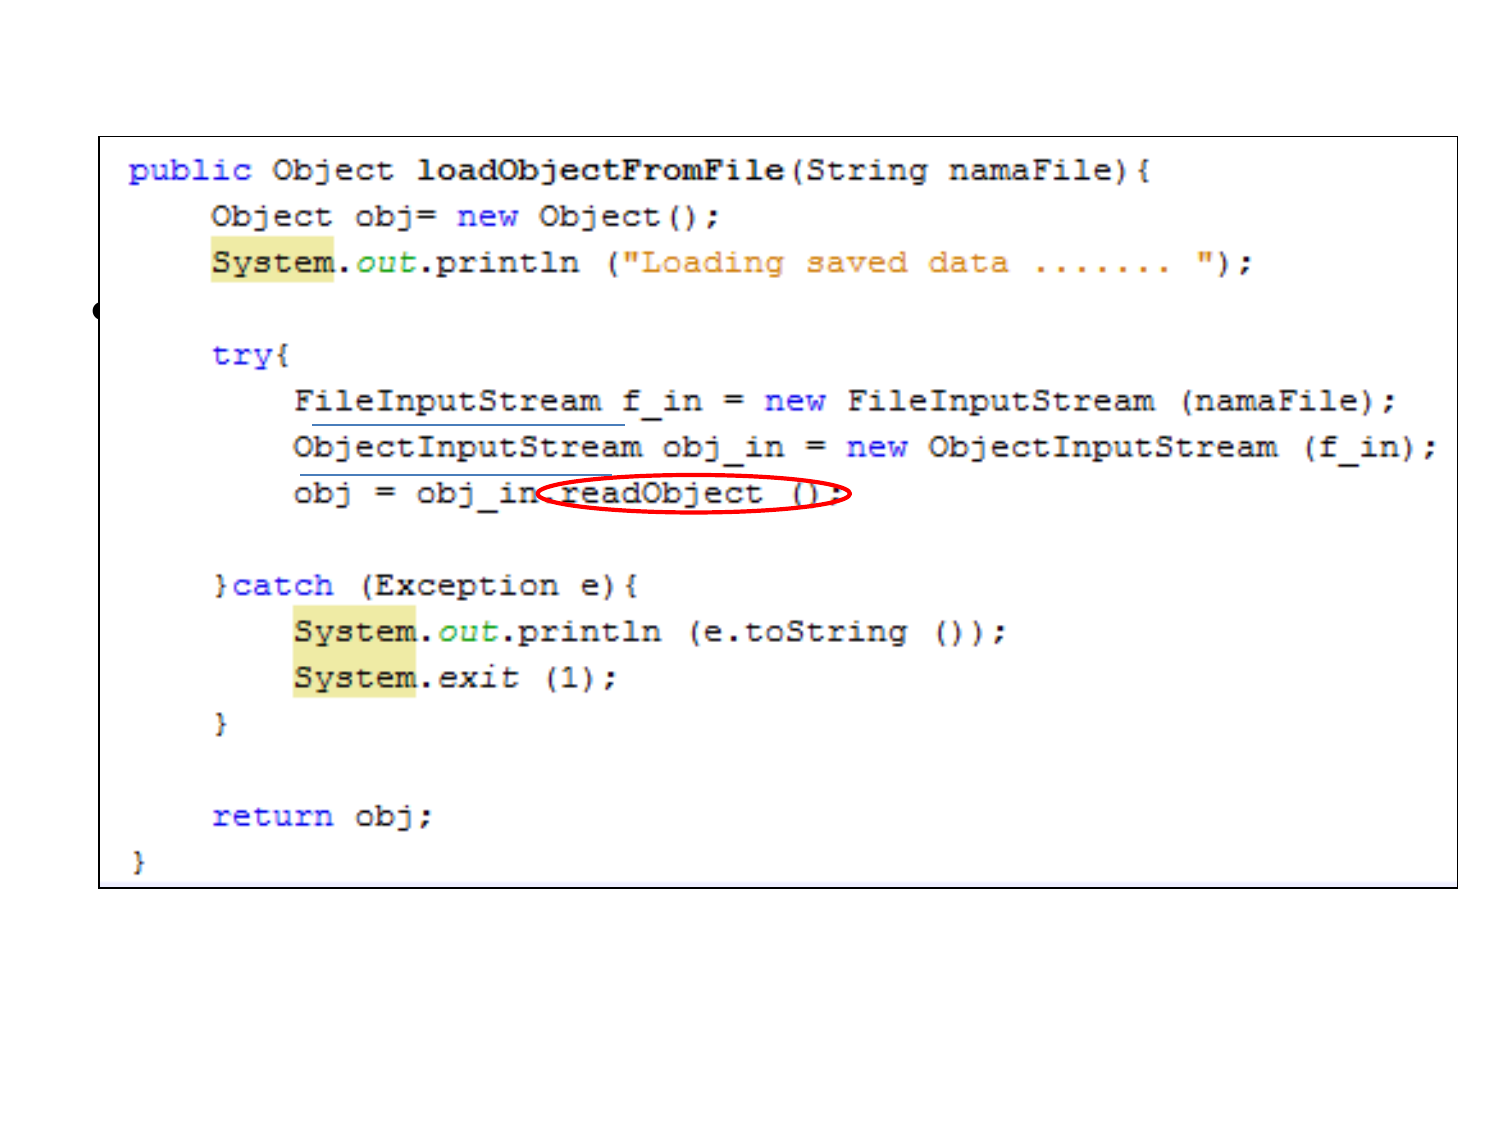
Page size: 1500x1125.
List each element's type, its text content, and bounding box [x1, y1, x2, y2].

list Highlight FileInputStream [75, 262, 1425, 1005]
picture [99, 137, 1457, 888]
